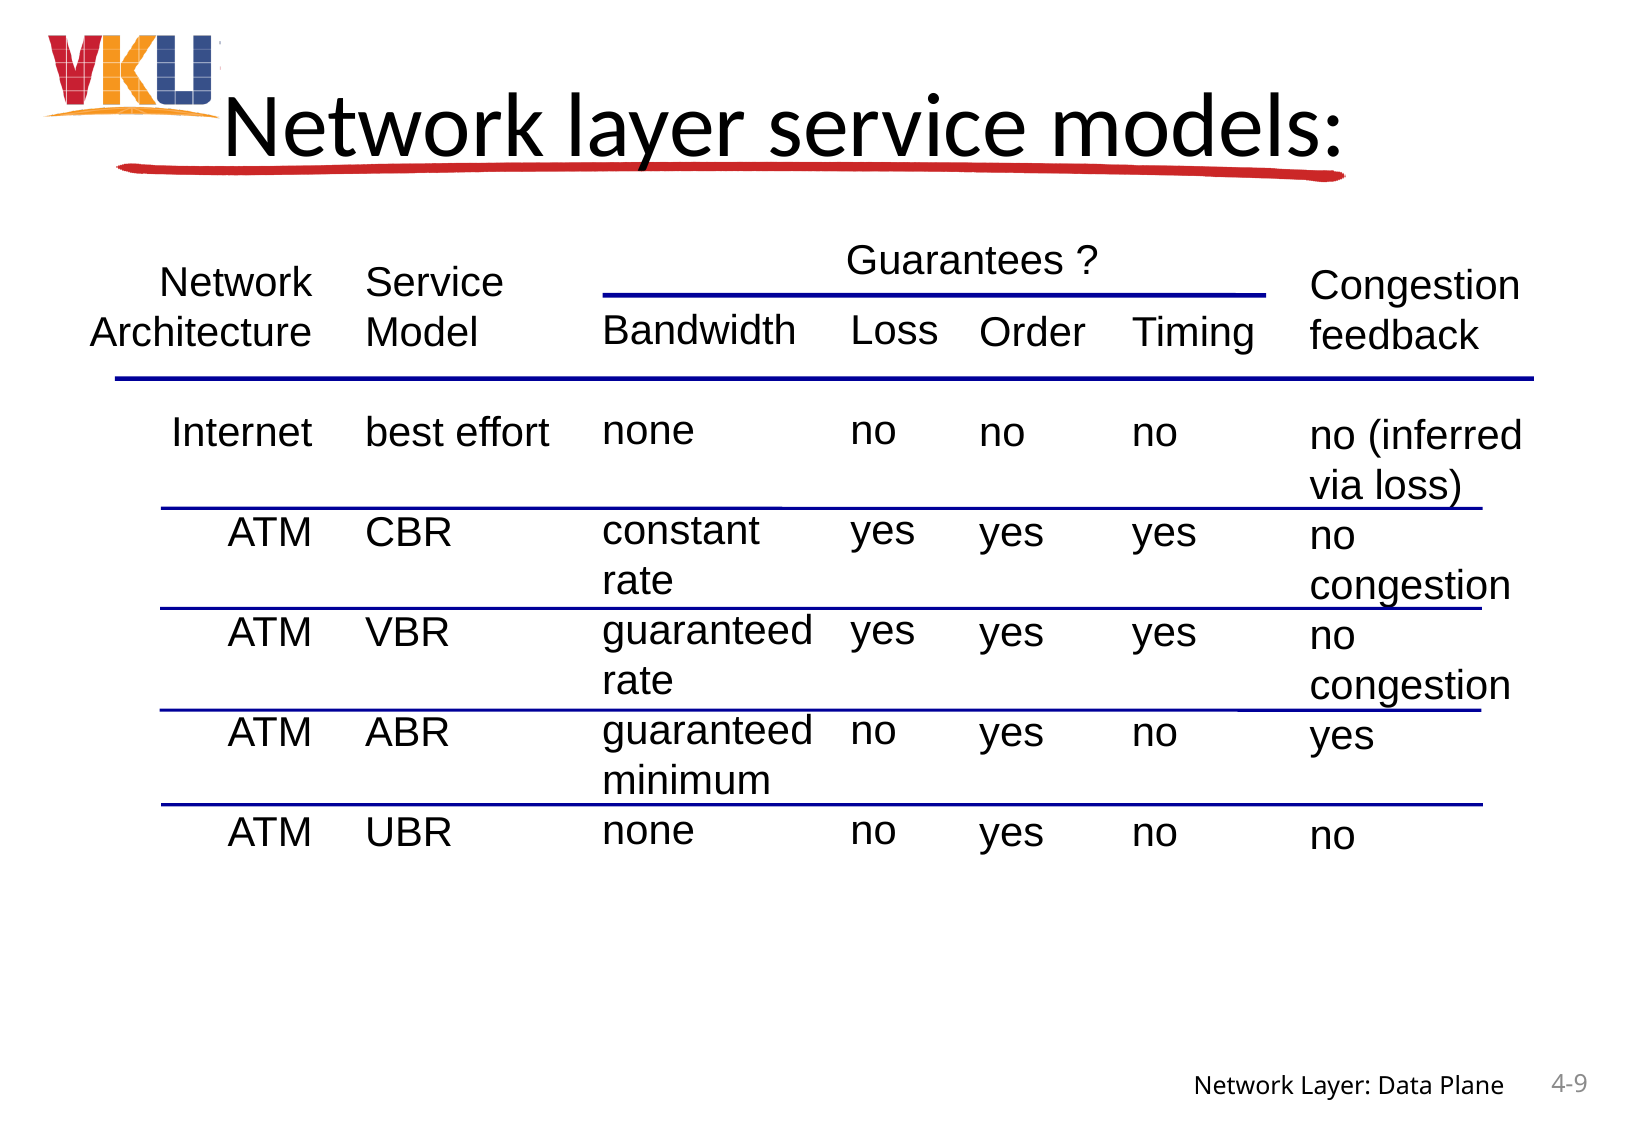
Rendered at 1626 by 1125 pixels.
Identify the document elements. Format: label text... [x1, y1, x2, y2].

text_box Bandwidth none constant rate guaranteed rate guaranteed minimum none [587, 711, 835, 804]
text_box Loss no yes yes no no [835, 379, 954, 508]
text_box Service Model best effort CBR VBR ABR UBR [350, 609, 565, 710]
text_box Order no yes yes yes yes [964, 609, 1102, 710]
text_box Timing no yes yes no no [1117, 609, 1271, 710]
text_box Service Model best effort CBR VBR ABR UBR [350, 805, 565, 863]
text_box Timing no yes yes no no [1117, 509, 1271, 608]
slide_number 4-9 [1502, 1062, 1603, 1107]
title Network layer service models: [94, 39, 1476, 200]
text_box Bandwidth none constant rate guaranteed rate guaranteed minimum none [587, 805, 835, 861]
text_box Loss no yes yes no no [835, 509, 954, 608]
text_box Timing no yes yes no no [1117, 805, 1271, 863]
picture [32, 21, 228, 129]
text_box Loss no yes yes no no [835, 296, 954, 378]
text_box Bandwidth none constant rate guaranteed rate guaranteed minimum none [587, 509, 835, 608]
text_box Service Model best effort CBR VBR ABR UBR [350, 711, 565, 804]
text_box Loss no yes yes no no [835, 609, 954, 710]
text_box Congestion feedback no (inferred via loss) no congestion no congestion yes no [1294, 250, 1539, 866]
text_box Service Model best effort CBR VBR ABR UBR [350, 247, 565, 378]
text_box Order no yes yes yes yes [964, 509, 1102, 608]
text_box Timing no yes yes no no [1117, 297, 1271, 378]
text_box Network Architecture Internet ATM ATM ATM ATM [74, 247, 328, 863]
text_box Order no yes yes yes yes [964, 379, 1102, 508]
text_box Loss no yes yes no no [835, 711, 954, 804]
text_box Loss no yes yes no no [835, 805, 954, 861]
text_box Order no yes yes yes yes [964, 297, 1102, 378]
text_box Bandwidth none constant rate guaranteed rate guaranteed minimum none [587, 295, 835, 378]
text_box Order no yes yes yes yes [964, 805, 1102, 863]
footer Network Layer: Data Plane [1132, 1062, 1502, 1102]
text_box Order no yes yes yes yes [964, 711, 1102, 804]
text_box Bandwidth none constant rate guaranteed rate guaranteed minimum none [587, 609, 835, 710]
text_box Timing no yes yes no no [1117, 711, 1271, 804]
text_box Bandwidth none constant rate guaranteed rate guaranteed minimum none [587, 379, 835, 508]
text_box Timing no yes yes no no [1117, 379, 1271, 508]
text_box Service Model best effort CBR VBR ABR UBR [350, 509, 565, 608]
picture [110, 156, 1360, 188]
text_box Service Model best effort CBR VBR ABR UBR [350, 379, 565, 508]
text_box Guarantees ? [831, 225, 1115, 291]
